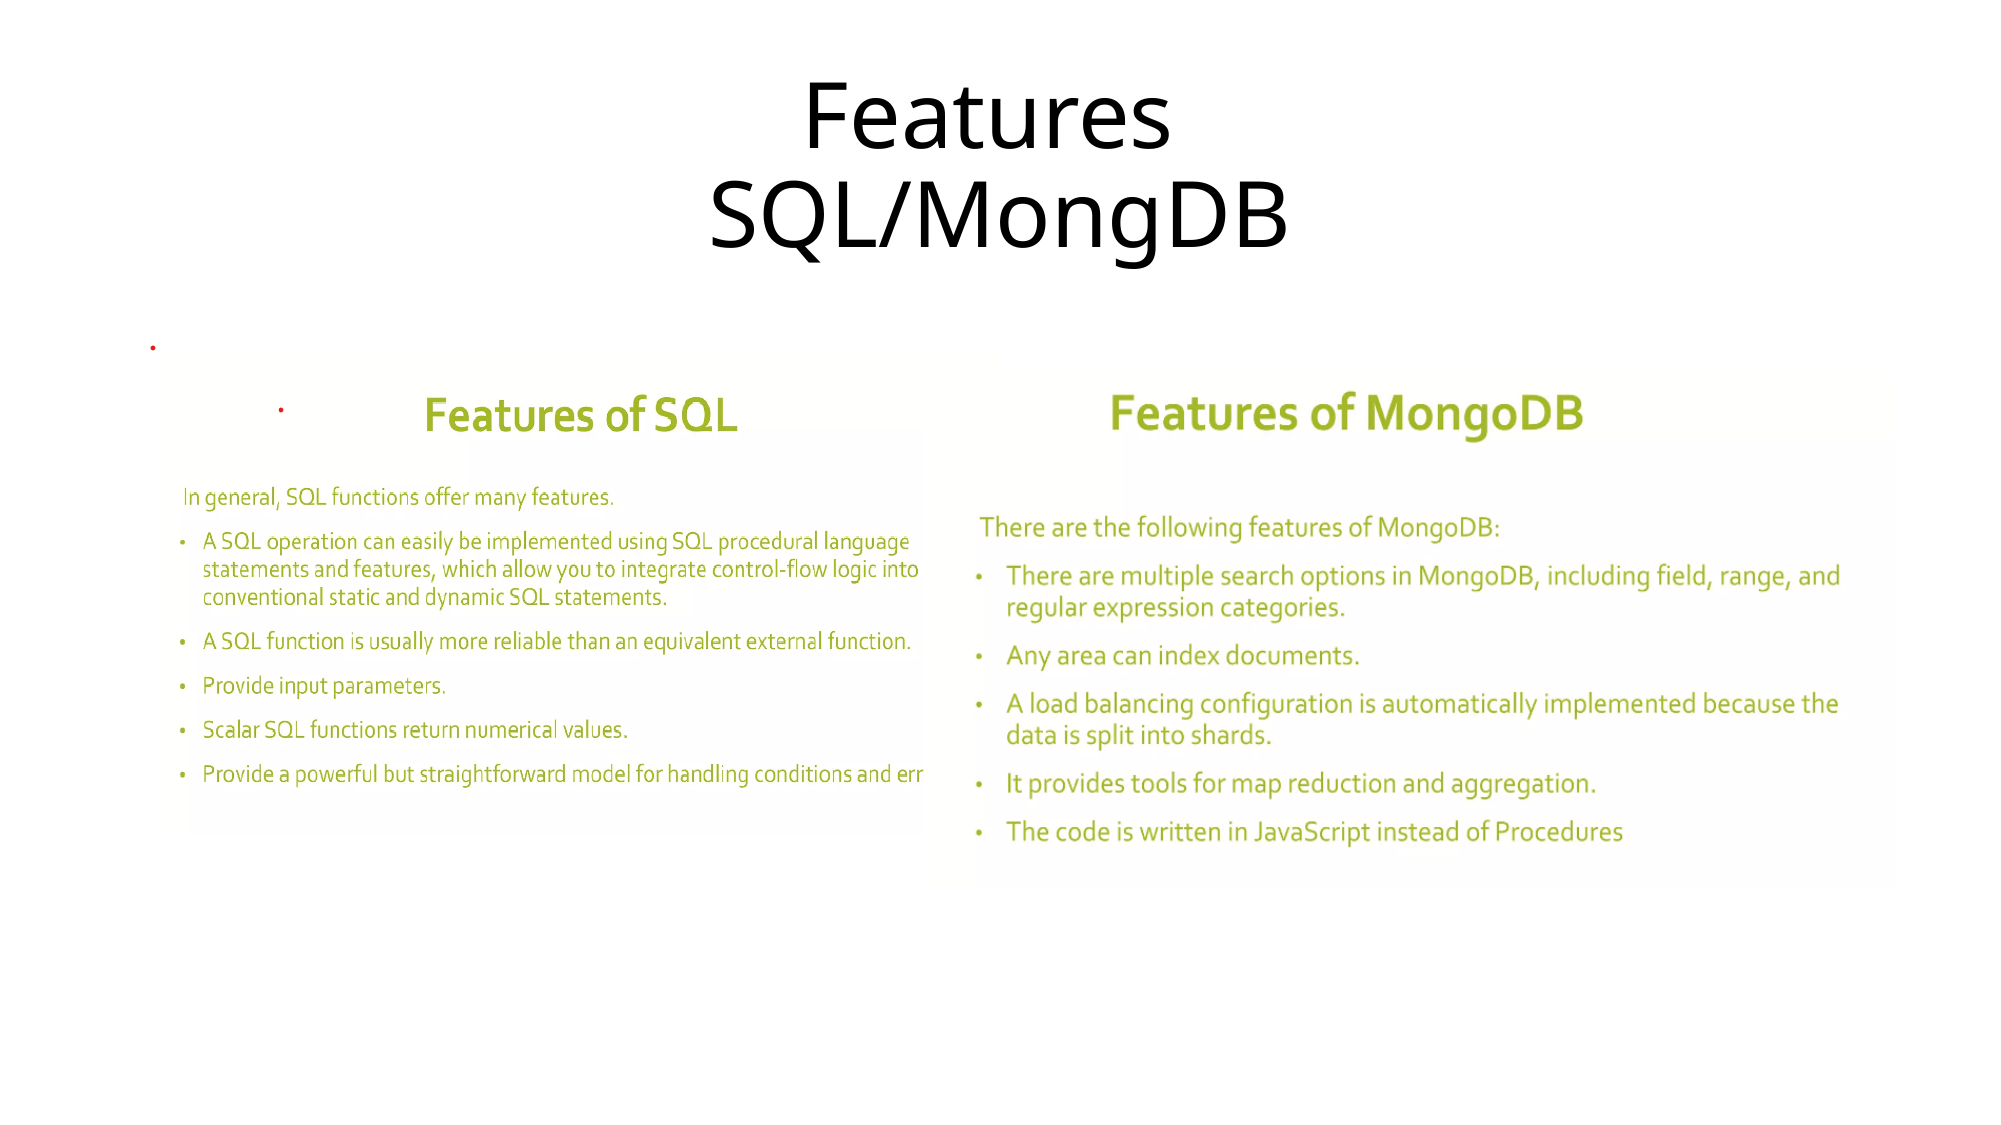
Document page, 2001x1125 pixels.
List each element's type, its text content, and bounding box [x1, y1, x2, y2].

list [149, 344, 1000, 836]
picture [924, 372, 1895, 888]
title Features SQL/MongDB [137, 59, 1863, 278]
